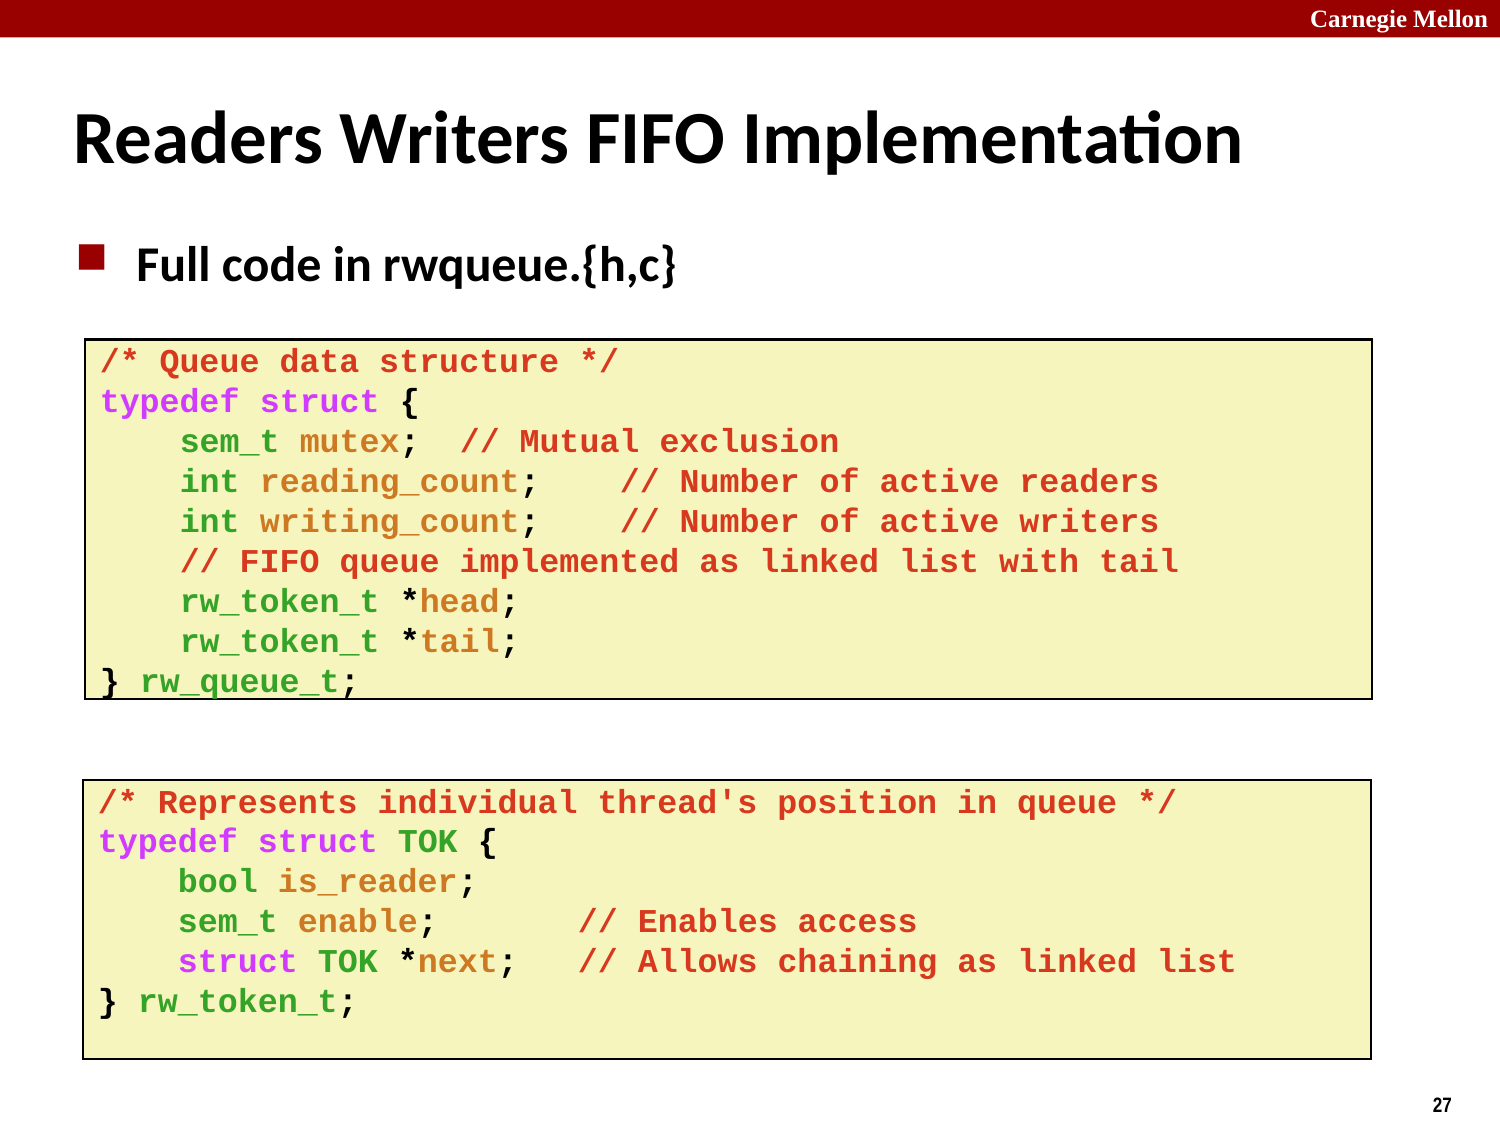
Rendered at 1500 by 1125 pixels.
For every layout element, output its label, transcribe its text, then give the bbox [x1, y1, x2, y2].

title Readers Writers FIFO Implementation [58, 71, 1305, 197]
list Full code in rwqueue.{h,c} [64, 223, 1361, 1040]
text_box /* Queue data structure */ typedef struct { sem_t mutex; // Mutual exclusion int reading_count; // Number of active readers int writing_count; // Number of active writers // FIFO queue implemented as linked list with tail rw_token_t *head; rw_token_t *tail; } rw_queue_t; [84, 339, 1373, 699]
text_box /* Represents individual thread's position in queue */ typedef struct TOK { bool is_reader; sem_t enable; // Enables access struct TOK *next; // Allows chaining as linked list } rw_token_t; [83, 779, 1371, 1060]
